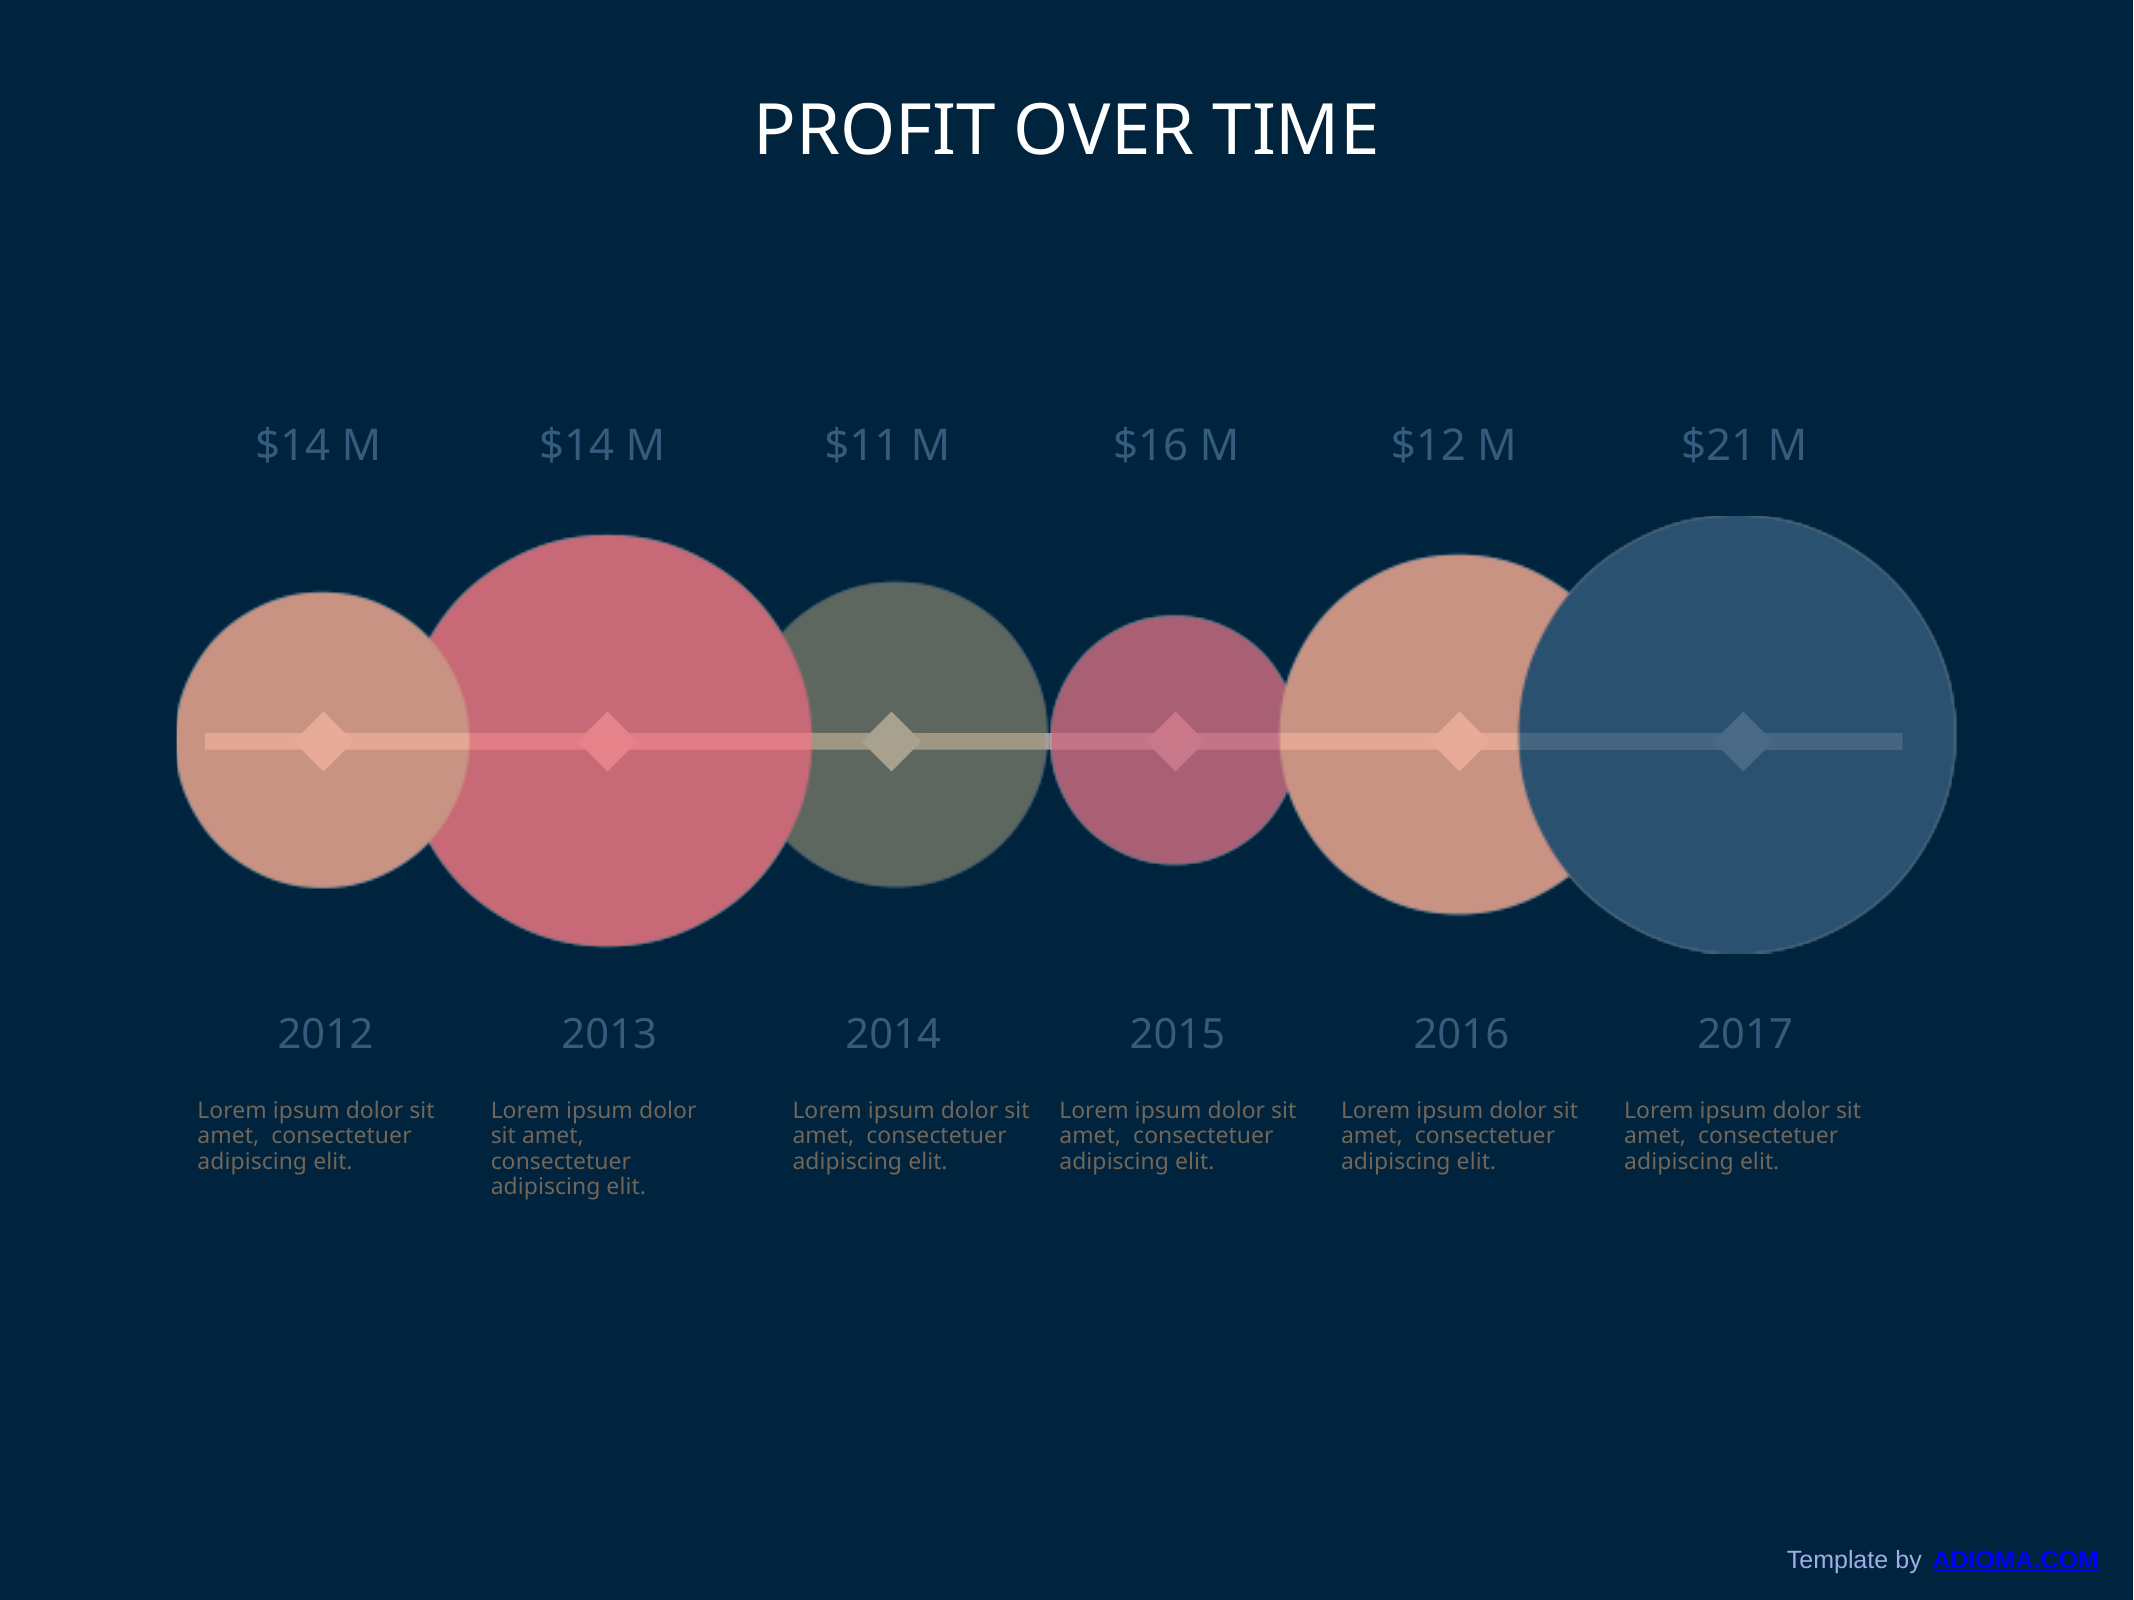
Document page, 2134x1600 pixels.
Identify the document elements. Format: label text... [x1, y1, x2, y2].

text_box 2013 [561, 1011, 658, 1059]
text_box 2016 [1413, 1011, 1510, 1059]
text_box $11 M [824, 421, 951, 471]
text_box 2012 [277, 1011, 374, 1059]
text_box $21 M [1681, 421, 1808, 471]
text_box Lorem ipsum dolor sit amet, consectetuer adipiscing elit. [1624, 1097, 1877, 1179]
text_box Lorem ipsum dolor sit amet, consectetuer adipiscing elit. [490, 1097, 725, 1179]
text_box 2017 [1697, 1011, 1794, 1059]
text_box 2015 [1129, 1011, 1226, 1059]
text_box $14 M [539, 421, 666, 471]
text_box PROFIT OVER TIME [749, 79, 1385, 173]
text_box 2014 [845, 1011, 942, 1059]
text_box Lorem ipsum dolor sit amet, consectetuer adipiscing elit. [1059, 1097, 1312, 1179]
text_box [176, 516, 1957, 954]
text_box Lorem ipsum dolor sit amet, consectetuer adipiscing elit. [1341, 1097, 1594, 1179]
text_box Lorem ipsum dolor sit amet, consectetuer adipiscing elit. [197, 1097, 450, 1179]
text_box Lorem ipsum dolor sit amet, consectetuer adipiscing elit. [792, 1097, 1034, 1179]
text_box $14 M [255, 421, 382, 471]
text_box $16 M [1113, 421, 1240, 471]
text_box $12 M [1390, 421, 1518, 471]
